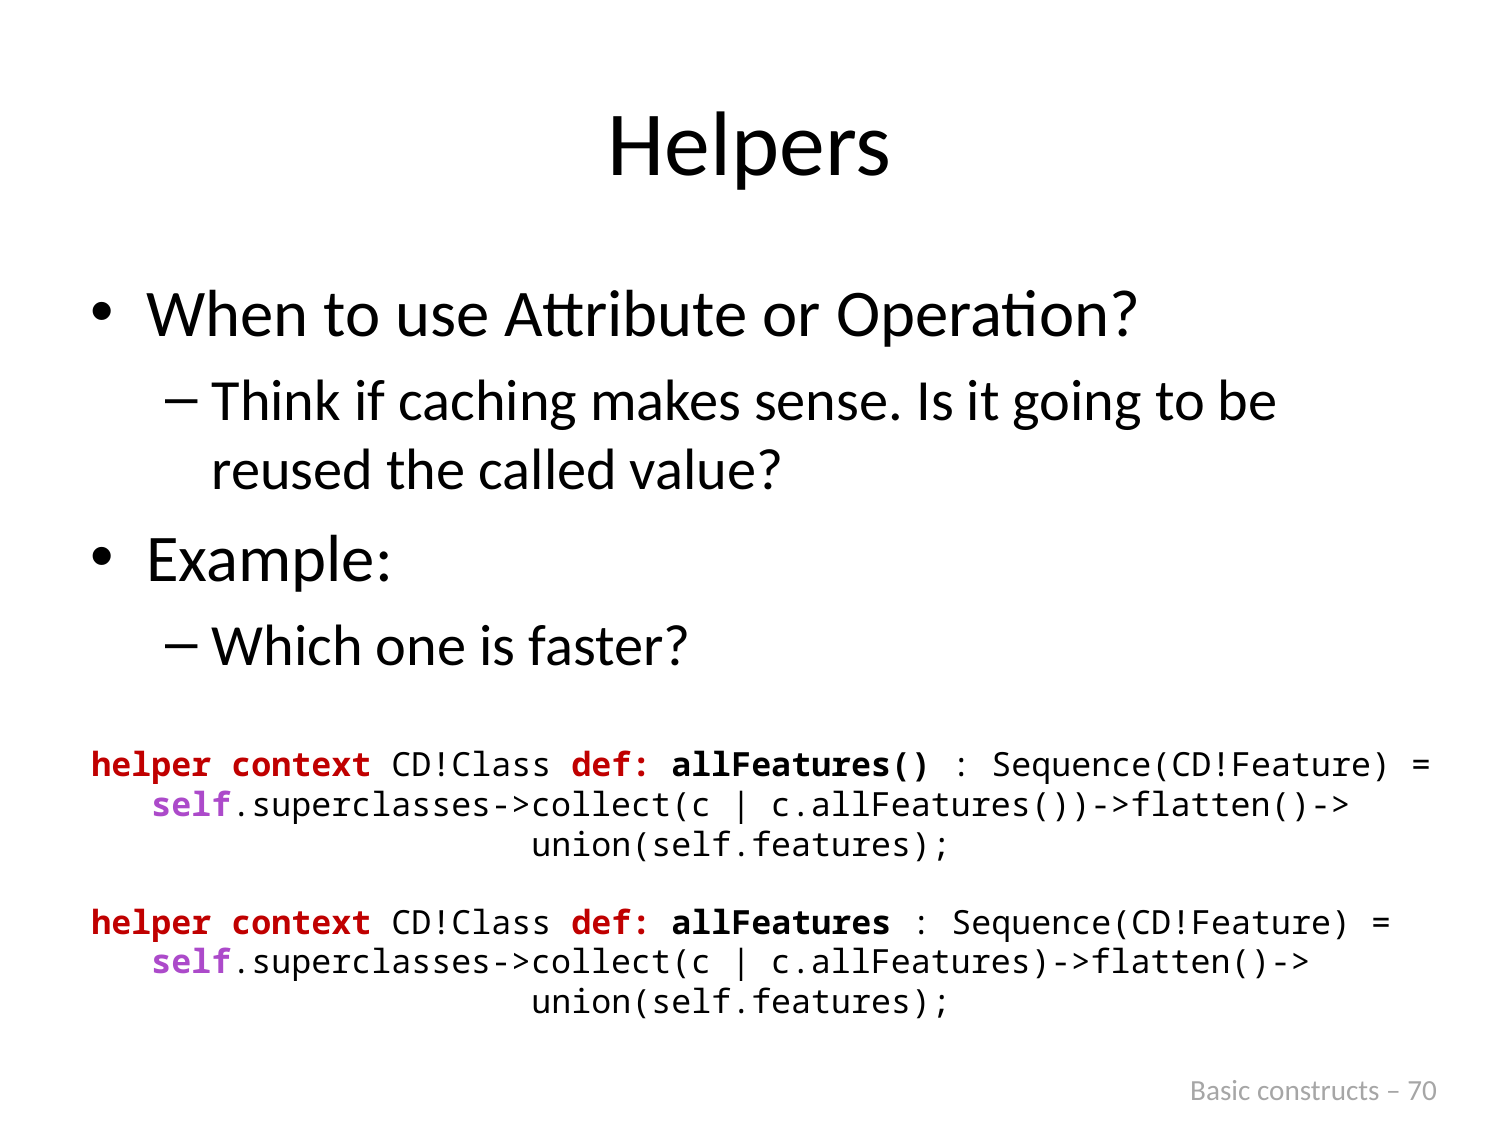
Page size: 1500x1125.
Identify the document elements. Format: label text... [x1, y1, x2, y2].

text_box helper context CD!Class def: allFeatures : Sequence(CD!Feature) = self.superclasses->collect(c | c.allFeatures)->flatten()-> union(self.features); [76, 893, 1471, 1028]
text_box Basic constructs – 70 [1175, 1064, 1500, 1115]
list When to use Attribute or Operation? Think if caching makes sense. Is it going to be reused the called value? Example: Which one is faster? [75, 262, 1425, 1005]
title Helpers [75, 45, 1425, 233]
text_box helper context CD!Class def: allFeatures() : Sequence(CD!Feature) = self.superclasses->collect(c | c.allFeatures())->flatten()-> union(self.features); [76, 735, 1471, 871]
